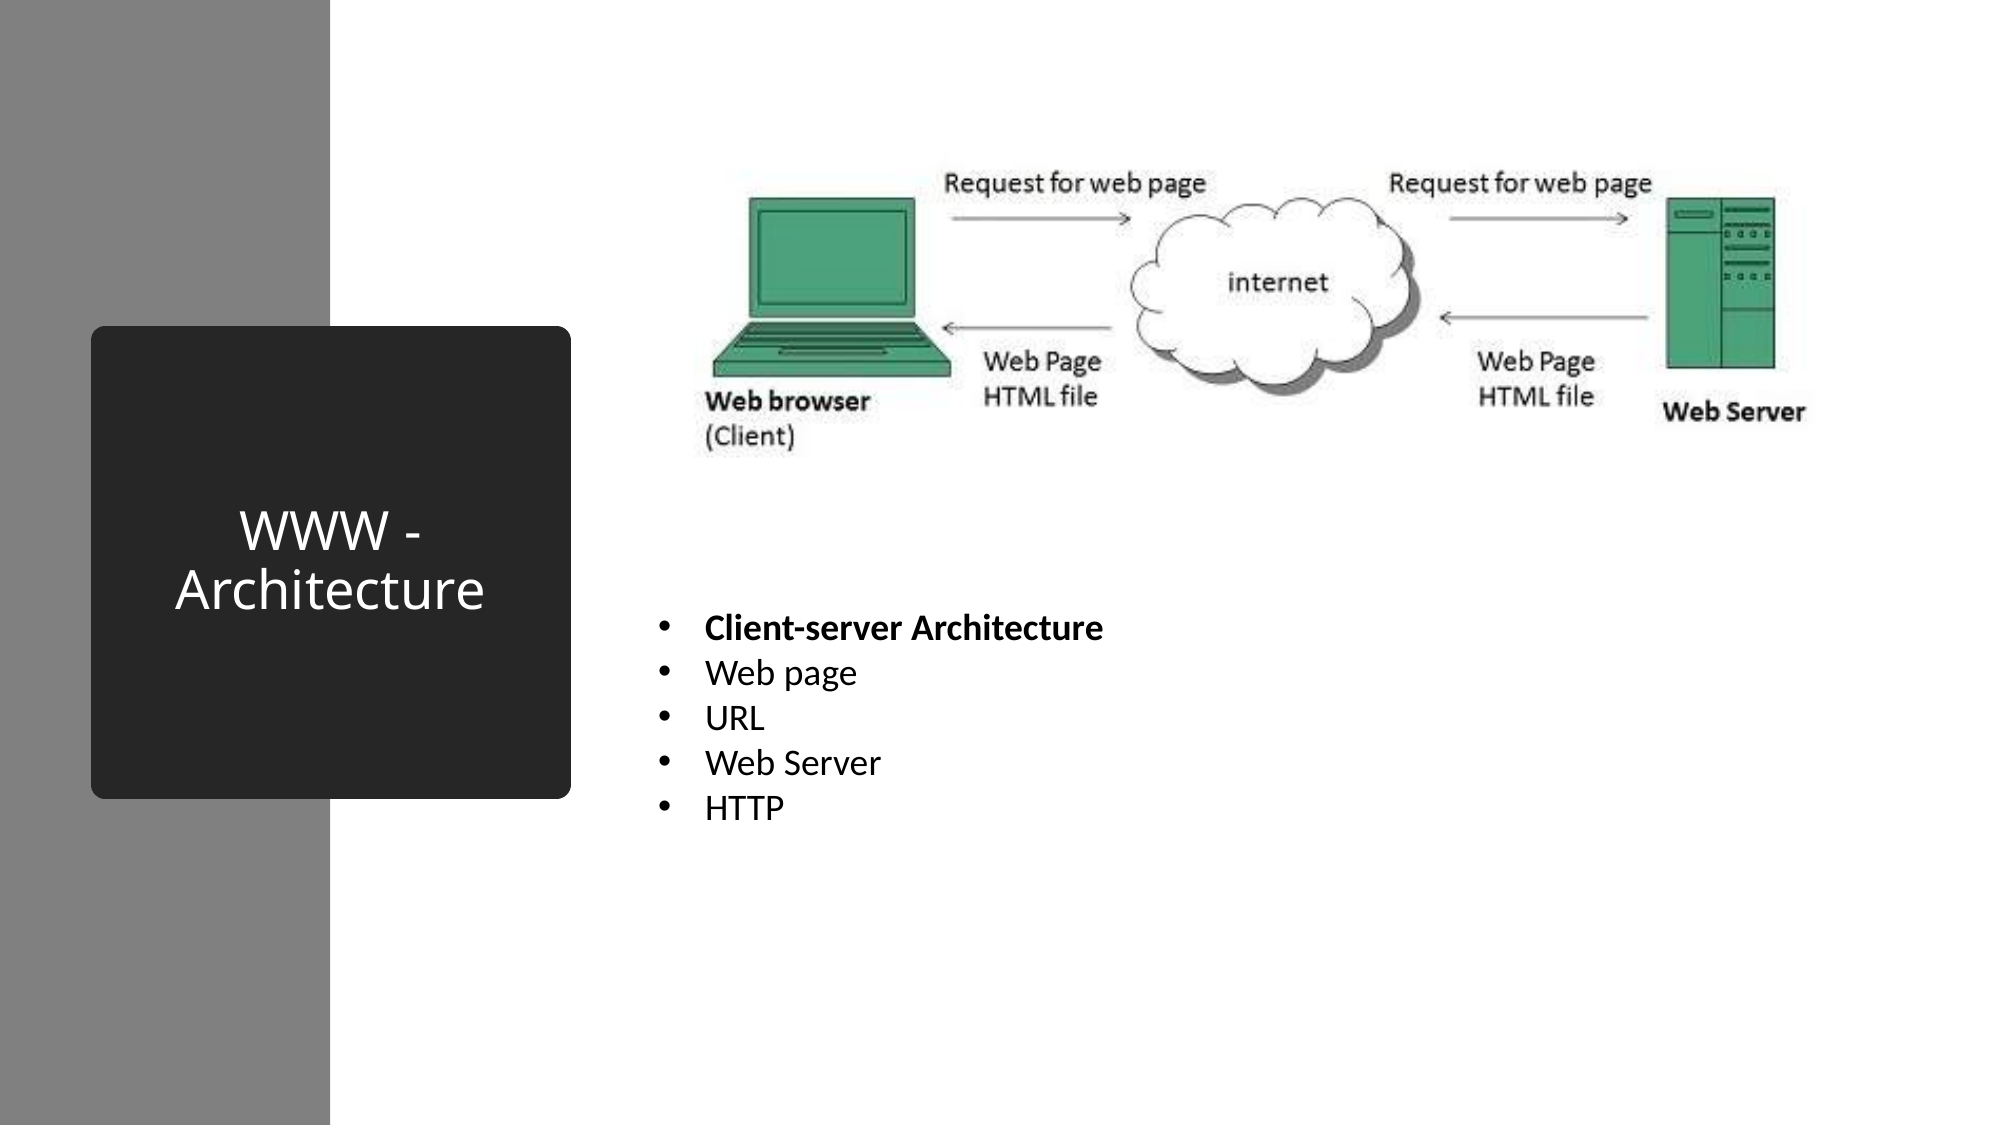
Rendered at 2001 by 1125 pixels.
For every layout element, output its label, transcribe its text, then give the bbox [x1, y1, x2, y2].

text_box [0, 0, 331, 1125]
text_box Client-server Architecture Web page URL Web Server HTTP [643, 595, 1763, 881]
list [661, 103, 1841, 496]
title WWW - Architecture [105, 340, 557, 785]
